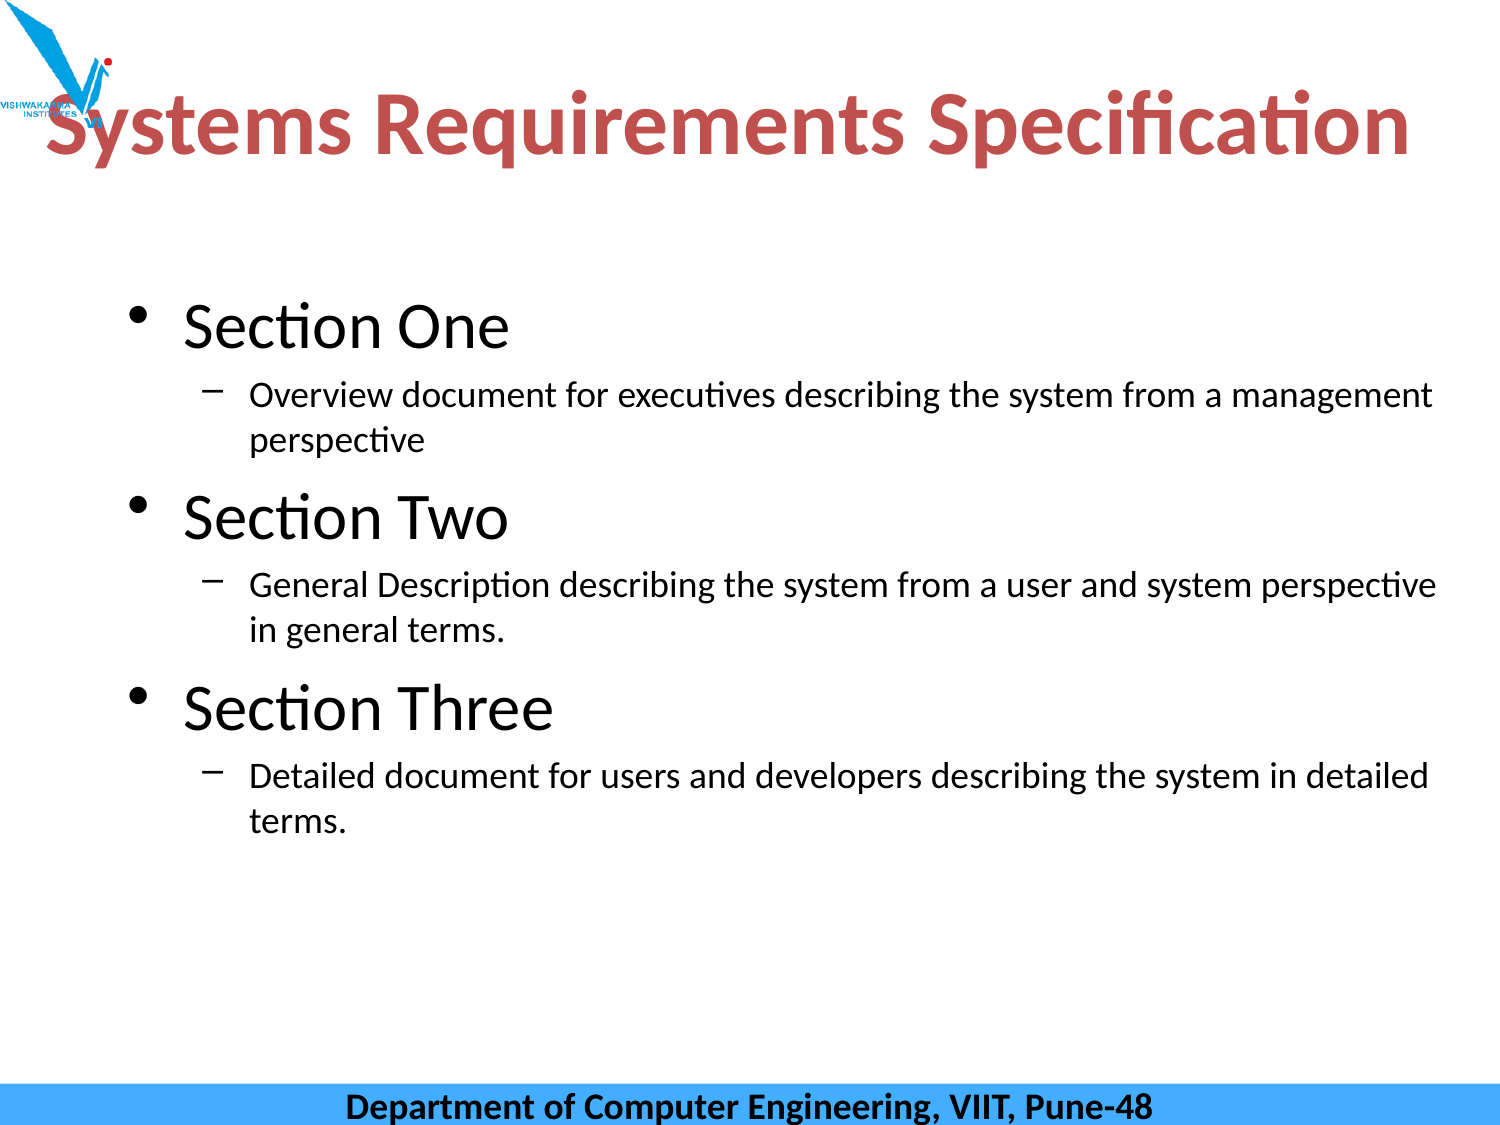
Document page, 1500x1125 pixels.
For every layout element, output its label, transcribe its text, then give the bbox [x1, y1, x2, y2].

picture [0, 0, 119, 135]
text_box Section One Overview document for executives describing the system from a management perspective Section Two General Description describing the system from a user and system perspective in general terms. Section Three Detailed document for users and developers describing the system in detailed terms. [112, 274, 1463, 875]
text_box Systems Requirements Specification [34, 58, 1424, 177]
text_box Department of Computer Engineering, VIIT, Pune-48 [0, 1082, 1500, 1125]
